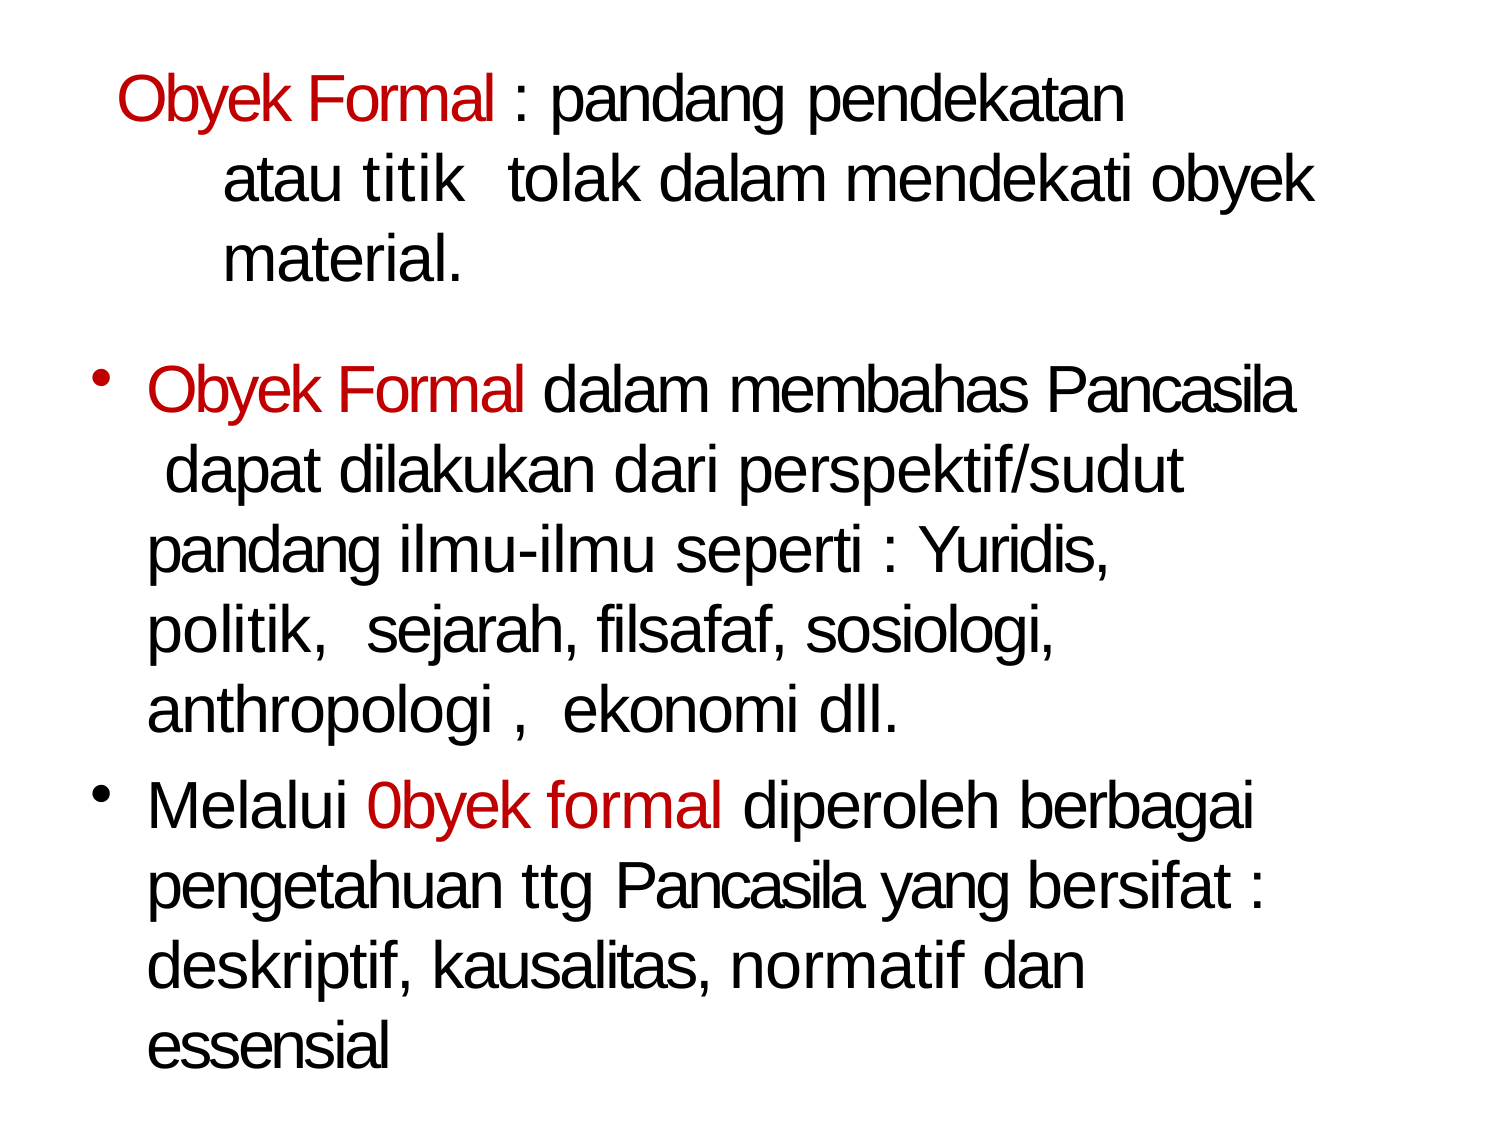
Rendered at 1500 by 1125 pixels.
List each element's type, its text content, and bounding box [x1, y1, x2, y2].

text_box Obyek Formal : pandang pendekatan atau titik tolak dalam mendekati obyek material. Obyek Formal dalam membahas Pancasila dapat dilakukan dari perspektif/sudut pandang ilmu-ilmu seperti : Yuridis, politik, sejarah, filsafaf, sosiologi, anthropologi , ekonomi dll. Melalui 0byek formal diperoleh berbagai pengetahuan ttg Pancasila yang bersifat : deskriptif, kausalitas, normatif dan essensial [87, 52, 1386, 1082]
